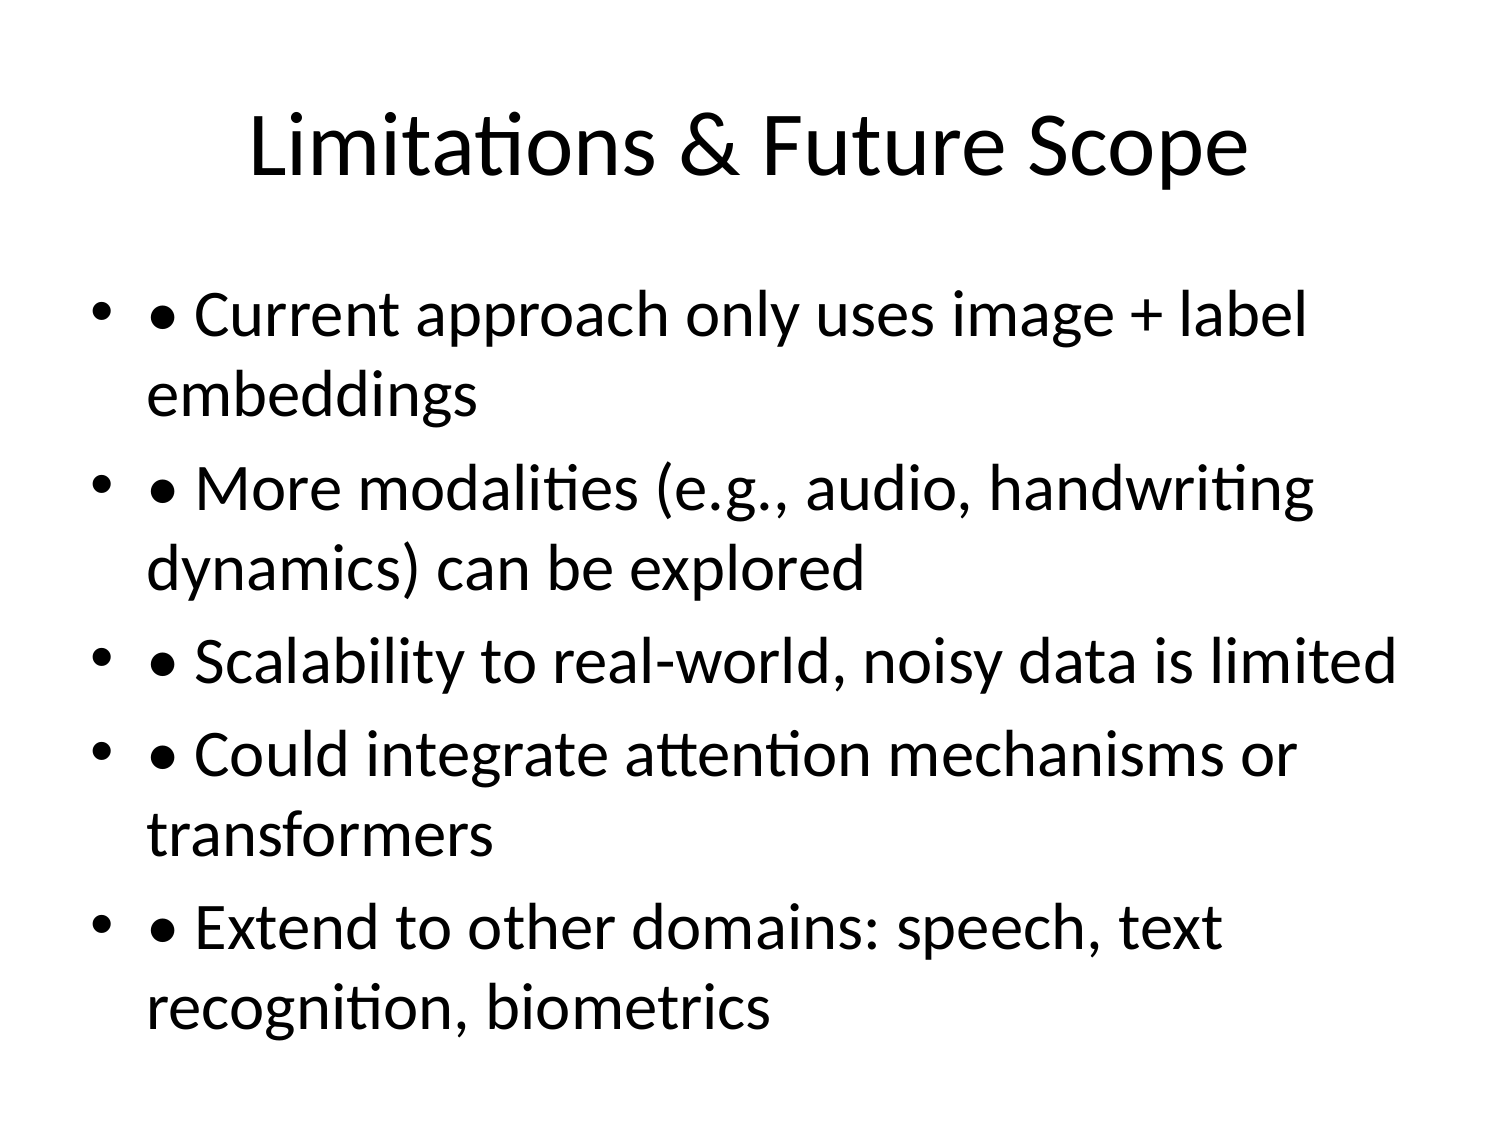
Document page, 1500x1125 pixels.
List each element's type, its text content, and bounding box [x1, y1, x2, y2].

list • Current approach only uses image + label embeddings • More modalities (e.g., audio, handwriting dynamics) can be explored • Scalability to real-world, noisy data is limited • Could integrate attention mechanisms or transformers • Extend to other domains: speech, text recognition, biometrics [75, 262, 1425, 1005]
title Limitations & Future Scope [75, 45, 1425, 233]
